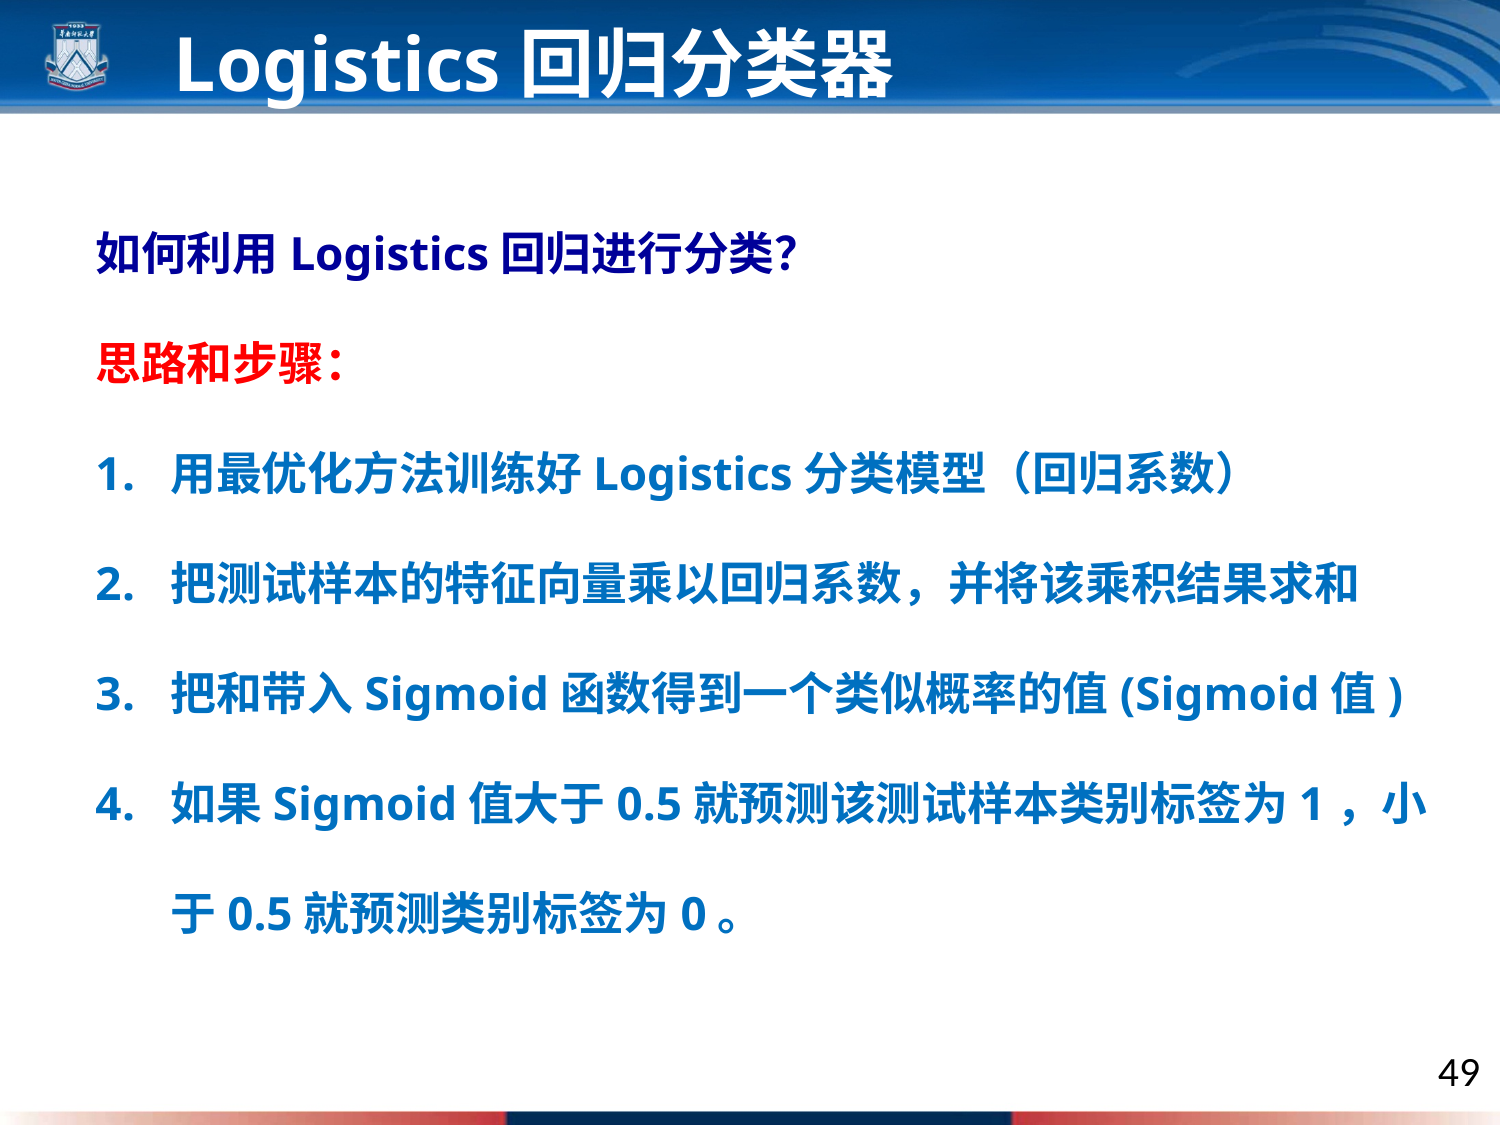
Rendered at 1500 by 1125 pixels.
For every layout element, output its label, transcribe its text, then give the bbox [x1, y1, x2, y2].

picture [0, 0, 1500, 1125]
text_box 如何利用Logistics回归进行分类？ 思路和步骤： 用最优化方法训练好Logistics分类模型（回归系数） 把测试样本的特征向量乘以回归系数，并将该乘积结果求和 把和带入Sigmoid函数得到一个类似概率的值(Sigmoid值) 如果Sigmoid值大于0.5就预测该测试样本类别标签为1，小于0.5就预测类别标签为0。 [80, 162, 1449, 947]
text_box Logistics回归分类器 [158, 0, 1434, 163]
